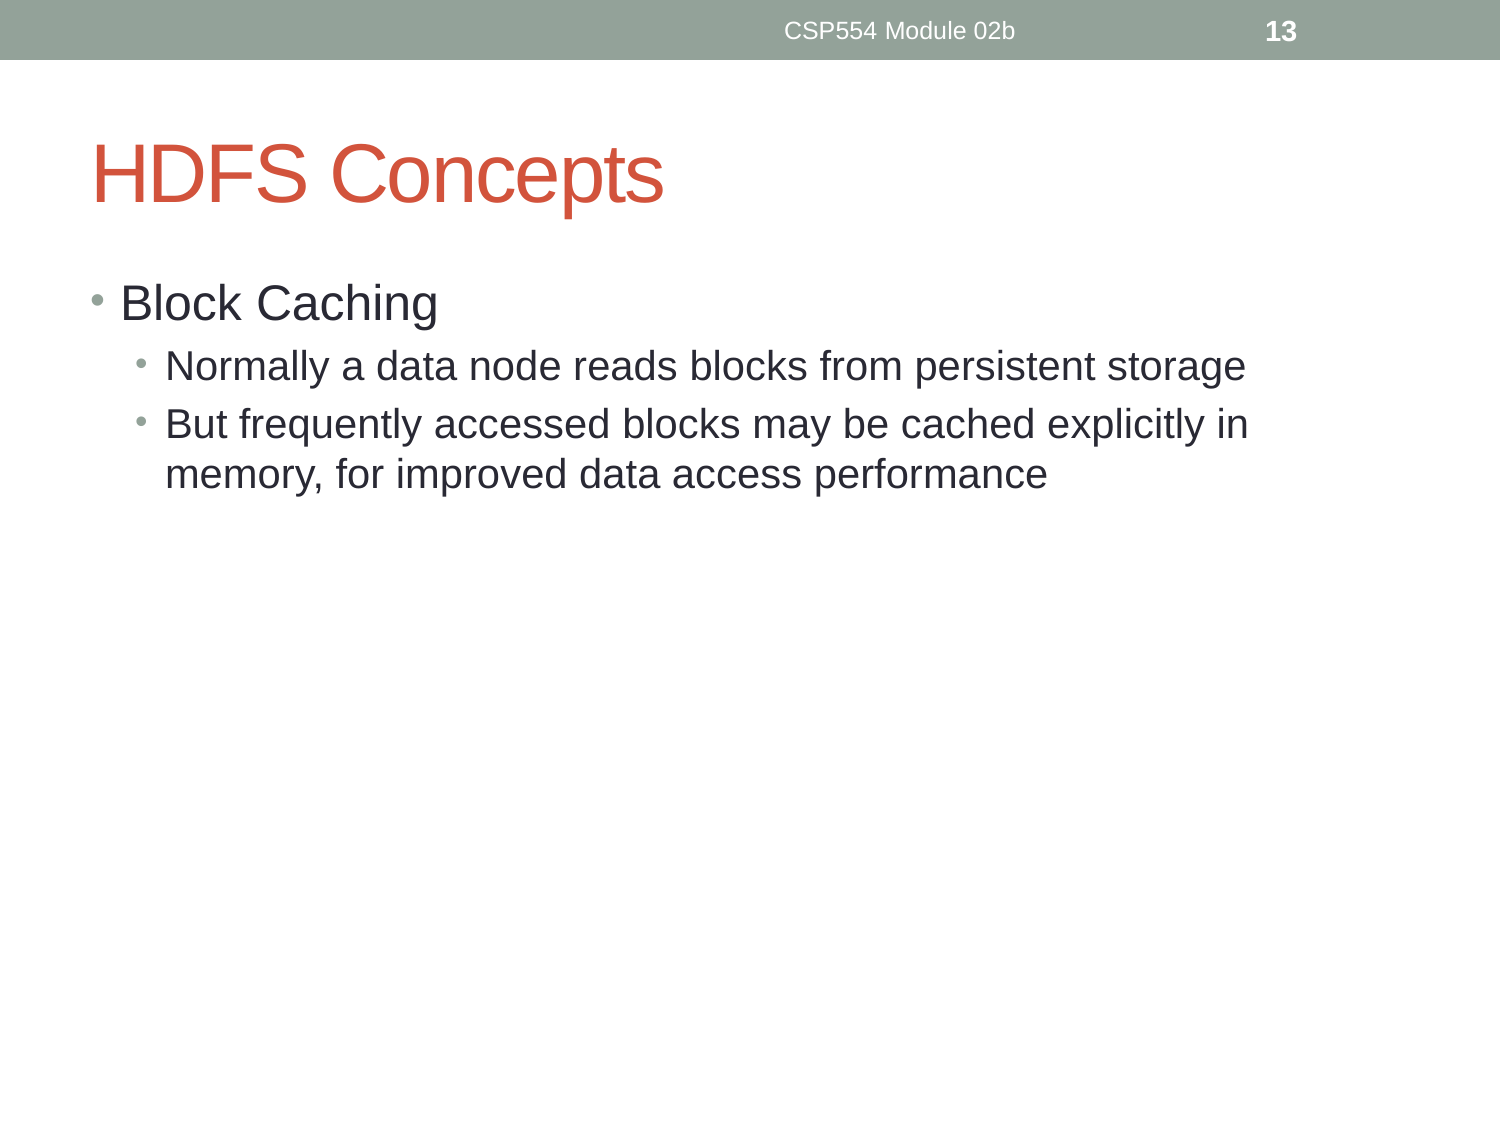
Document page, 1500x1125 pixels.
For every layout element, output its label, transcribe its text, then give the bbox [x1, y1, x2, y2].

slide_number 13 [1250, 3, 1425, 57]
list Block Caching Normally a data node reads blocks from persistent storage But frequently accessed blocks may be cached explicitly in memory, for improved data access performance [75, 262, 1425, 1063]
footer CSP554 Module 02b [562, 3, 1238, 57]
title HDFS Concepts [75, 87, 1425, 250]
